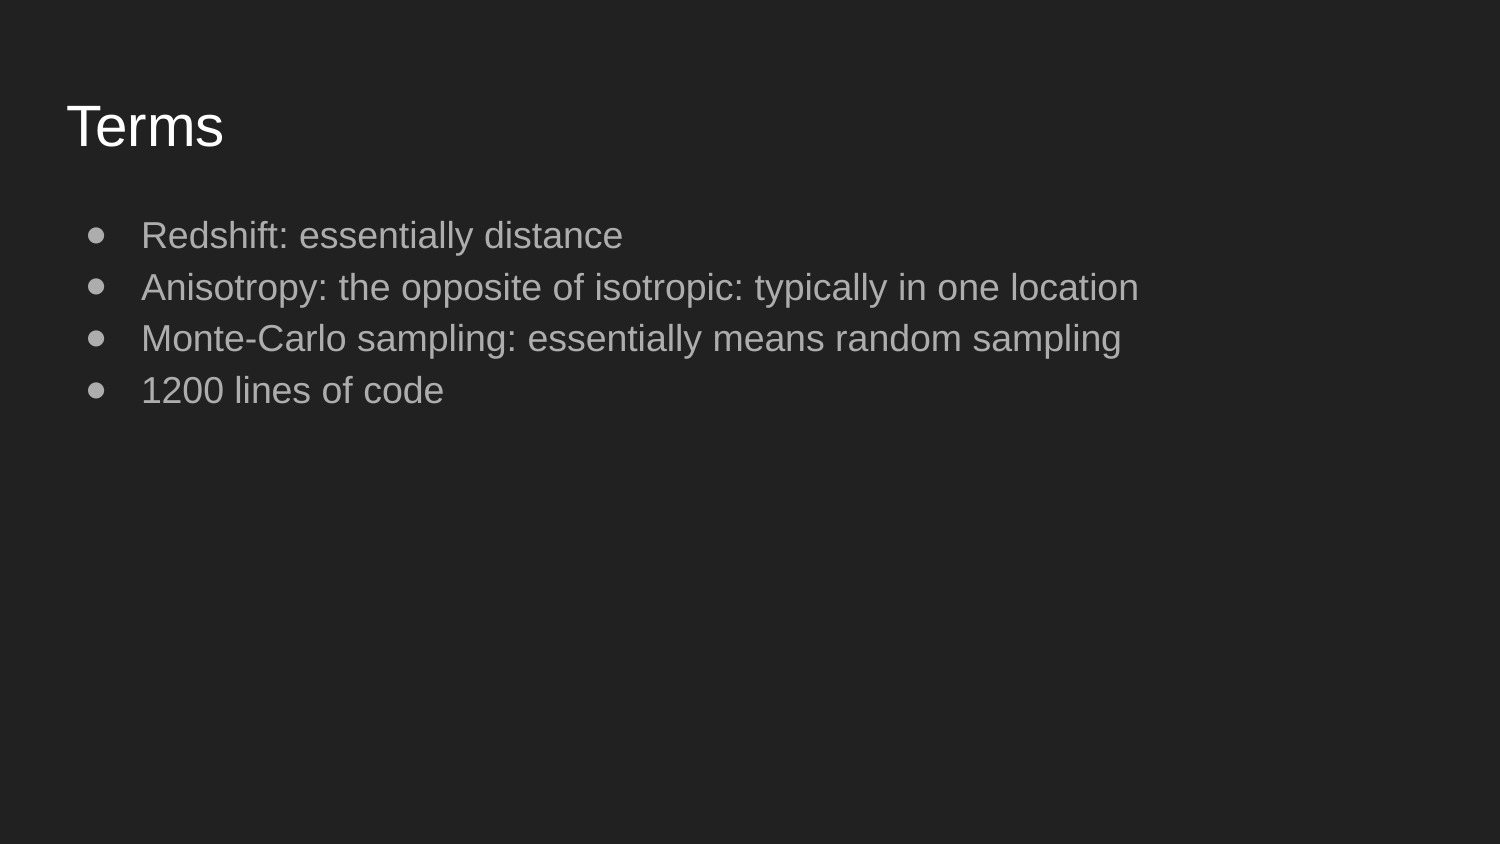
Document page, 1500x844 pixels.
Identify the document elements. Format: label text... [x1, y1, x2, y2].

list Redshift: essentially distance Anisotropy: the opposite of isotropic: typically in one location Monte-Carlo sampling: essentially means random sampling 1200 lines of code [51, 189, 1449, 750]
title Terms [51, 72, 1449, 167]
